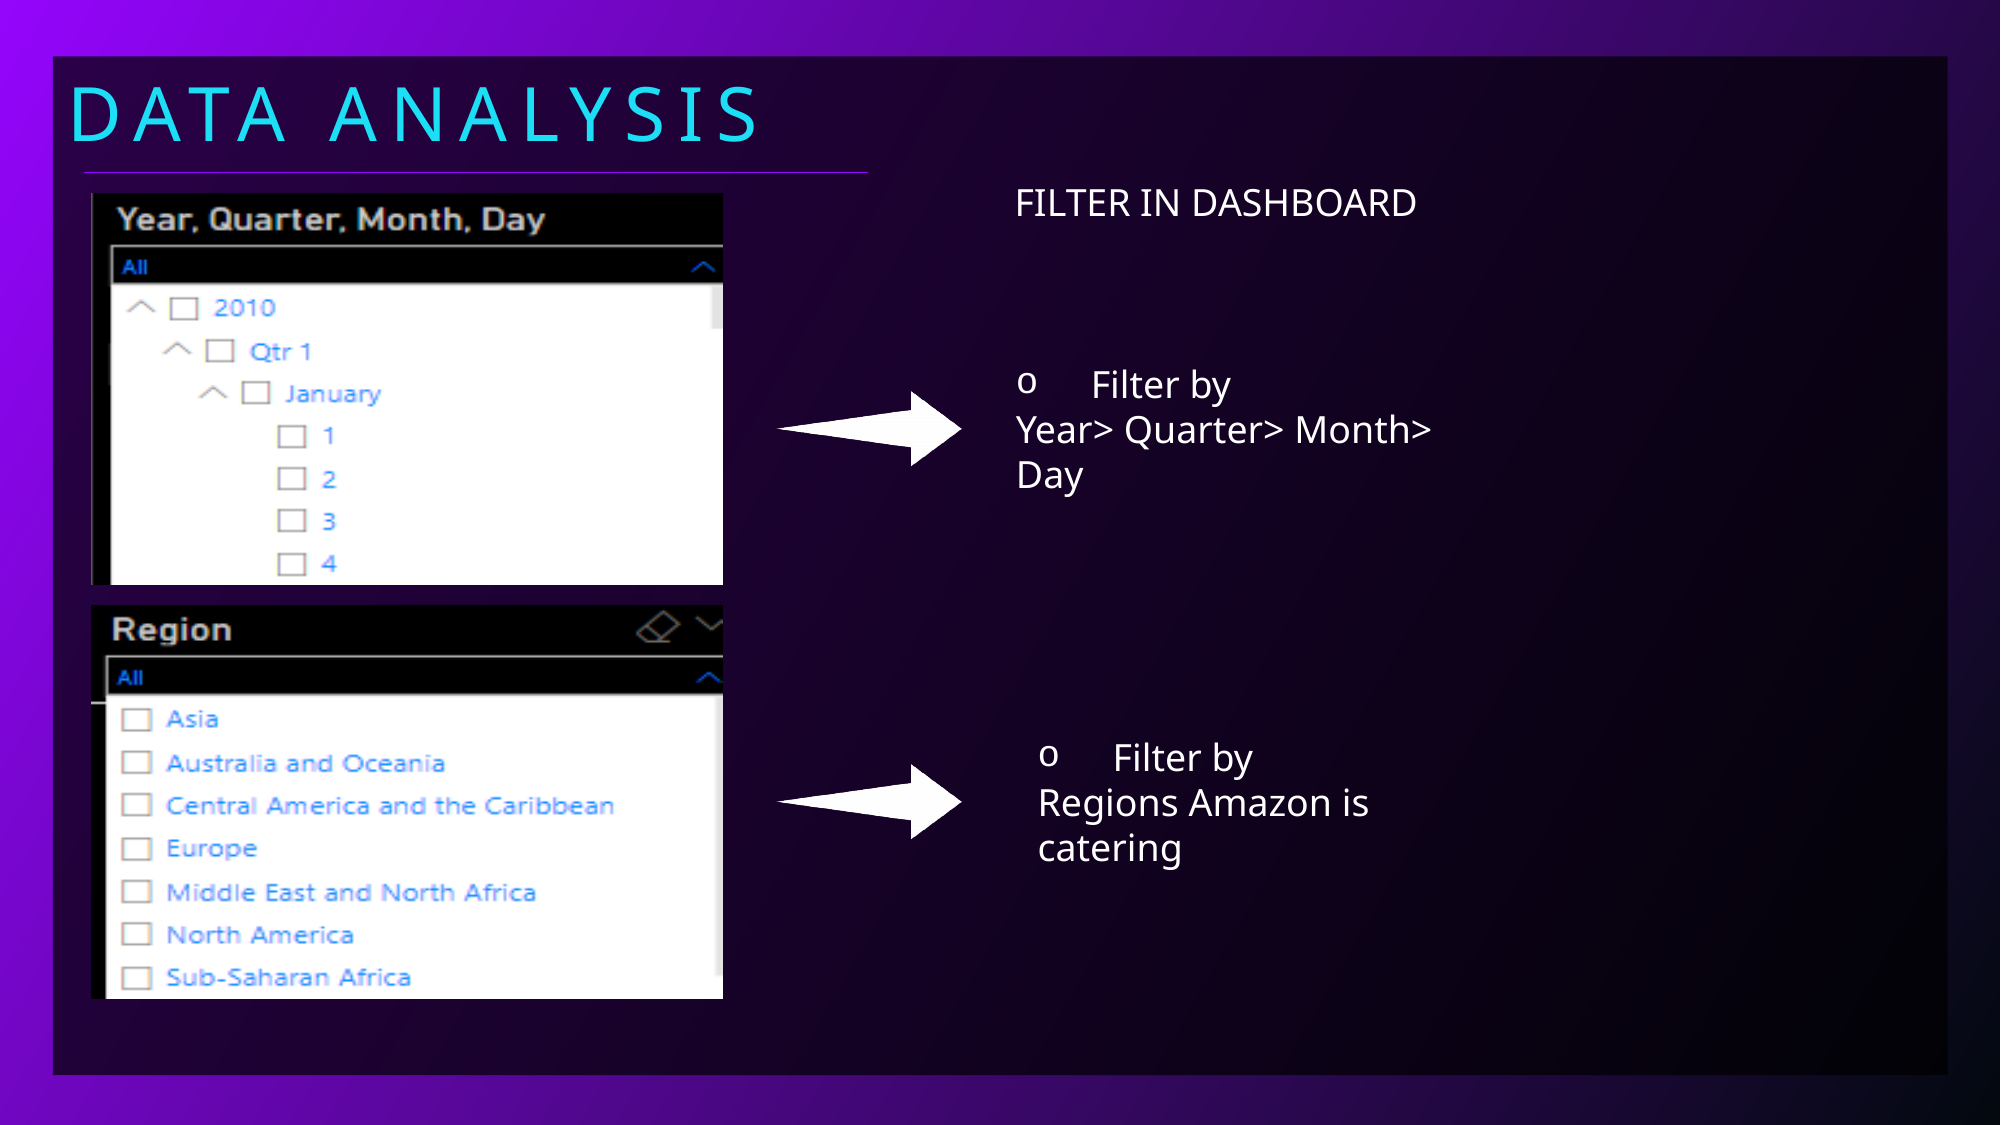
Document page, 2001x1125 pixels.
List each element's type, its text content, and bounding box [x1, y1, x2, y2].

text_box Filter by Regions Amazon is catering [1022, 726, 1515, 922]
text_box Filter by Year> Quarter> Month> Day [1001, 353, 1515, 504]
picture [766, 353, 970, 504]
picture [91, 193, 723, 585]
text_box FILTER IN DASHBOARD [999, 172, 1534, 232]
subtitle Data analysis [52, 68, 1950, 202]
picture [766, 726, 970, 877]
picture [91, 605, 723, 999]
